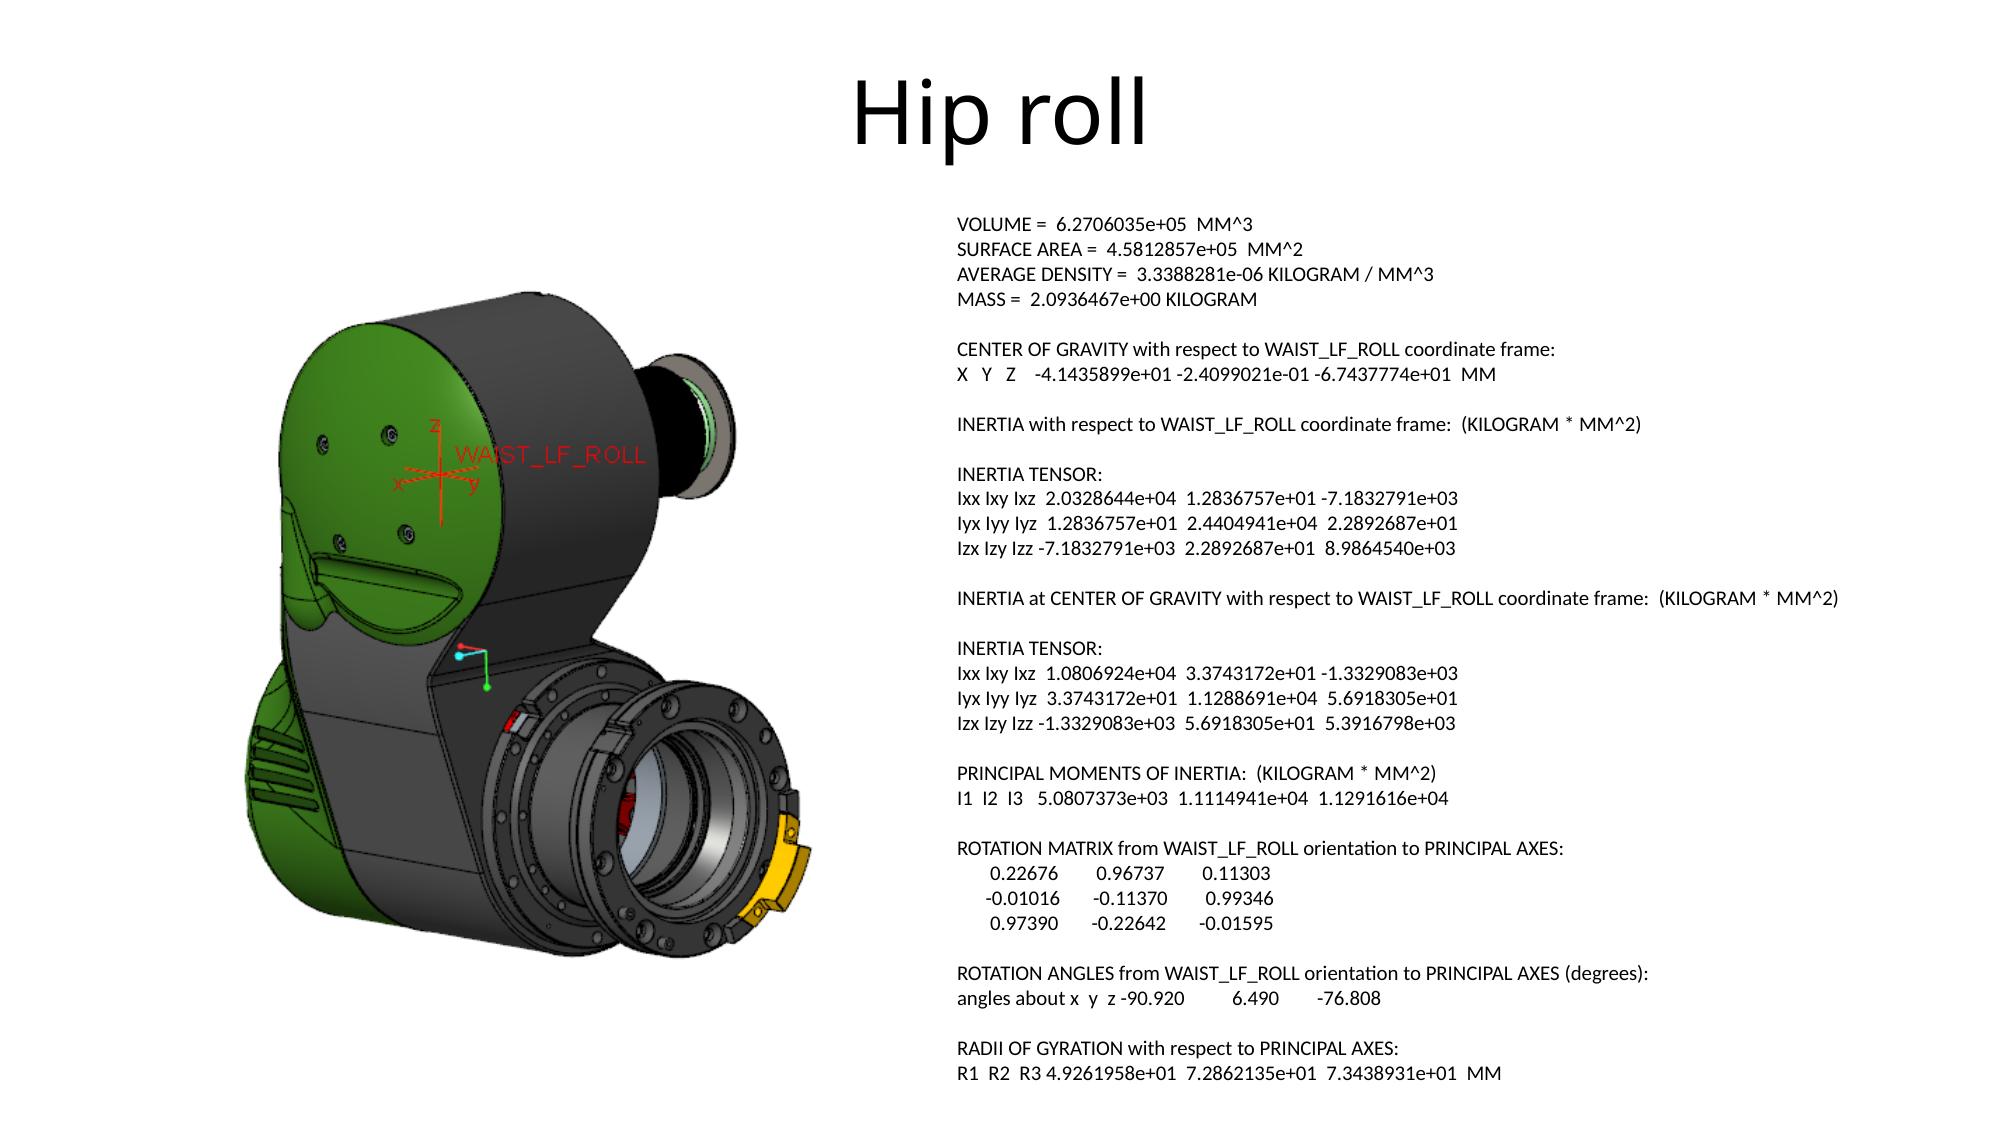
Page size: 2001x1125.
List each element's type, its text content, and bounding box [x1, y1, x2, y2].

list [137, 222, 897, 1045]
text_box VOLUME = 6.2706035e+05 MM^3 SURFACE AREA = 4.5812857e+05 MM^2 AVERAGE DENSITY = 3.3388281e-06 KILOGRAM / MM^3 MASS = 2.0936467e+00 KILOGRAM CENTER OF GRAVITY with respect to WAIST_LF_ROLL coordinate frame: X Y Z -4.1435899e+01 -2.4099021e-01 -6.7437774e+01 MM INERTIA with respect to WAIST_LF_ROLL coordinate frame: (KILOGRAM * MM^2) INERTIA TENSOR: Ixx Ixy Ixz 2.0328644e+04 1.2836757e+01 -7.1832791e+03 Iyx Iyy Iyz 1.2836757e+01 2.4404941e+04 2.2892687e+01 Izx Izy Izz -7.1832791e+03 2.2892687e+01 8.9864540e+03 INERTIA at CENTER OF GRAVITY with respect to WAIST_LF_ROLL coordinate frame: (KILOGRAM * MM^2) INERTIA TENSOR: Ixx Ixy Ixz 1.0806924e+04 3.3743172e+01 -1.3329083e+03 Iyx Iyy Iyz 3.3743172e+01 1.1288691e+04 5.6918305e+01 Izx Izy Izz -1.3329083e+03 5.6918305e+01 5.3916798e+03 PRINCIPAL MOMENTS OF INERTIA: (KILOGRAM * MM^2) I1 I2 I3 5.0807373e+03 1.1114941e+04 1.1291616e+04 ROTATION MATRIX from WAIST_LF_ROLL orientation to PRINCIPAL AXES: 0.22676 0.96737 0.11303 -0.01016 -0.11370 0.99346 0.97390 -0.22642 -0.01595 ROTATION ANGLES from WAIST_LF_ROLL orientation to PRINCIPAL AXES (degrees): angles about x y z -90.920 6.490 -76.808 RADII OF GYRATION with respect to PRINCIPAL AXES: R1 R2 R3 4.9261958e+01 7.2862135e+01 7.3438931e+01 MM [942, 202, 1904, 1092]
title Hip roll [137, 59, 1863, 172]
